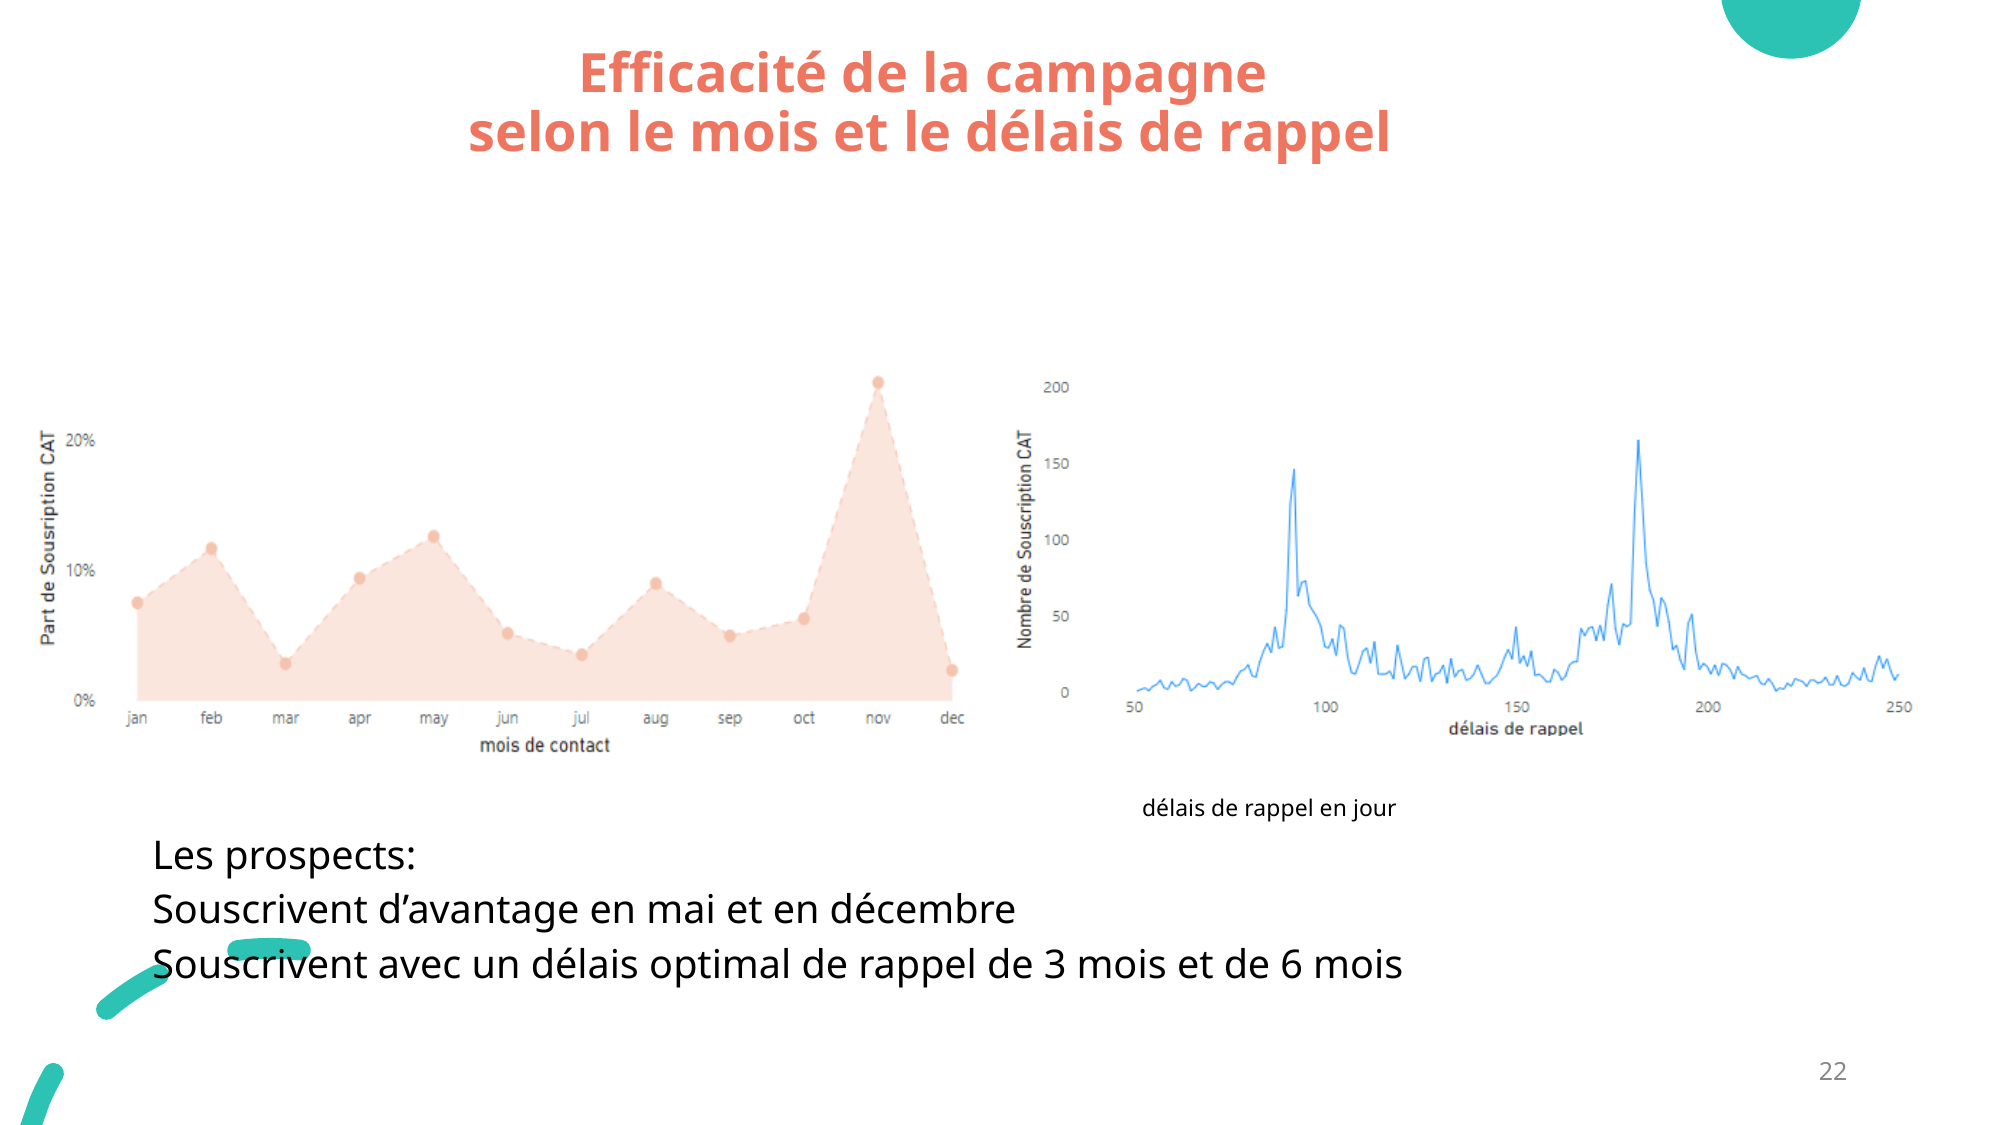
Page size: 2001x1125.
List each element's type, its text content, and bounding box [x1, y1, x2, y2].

text_box délais de rappel en jour [1127, 780, 2000, 836]
text_box Efficacité de la campagne selon le mois et le délais de rappel [41, 30, 1820, 178]
picture [33, 365, 974, 760]
slide_number ‹#› [1412, 1042, 1863, 1103]
text_box Les prospects: Souscrivent d’avantage en mai et en décembre Souscrivent avec un délais optimal de rappel de 3 mois et de 6 mois [137, 807, 1724, 1065]
picture [1008, 365, 1982, 736]
